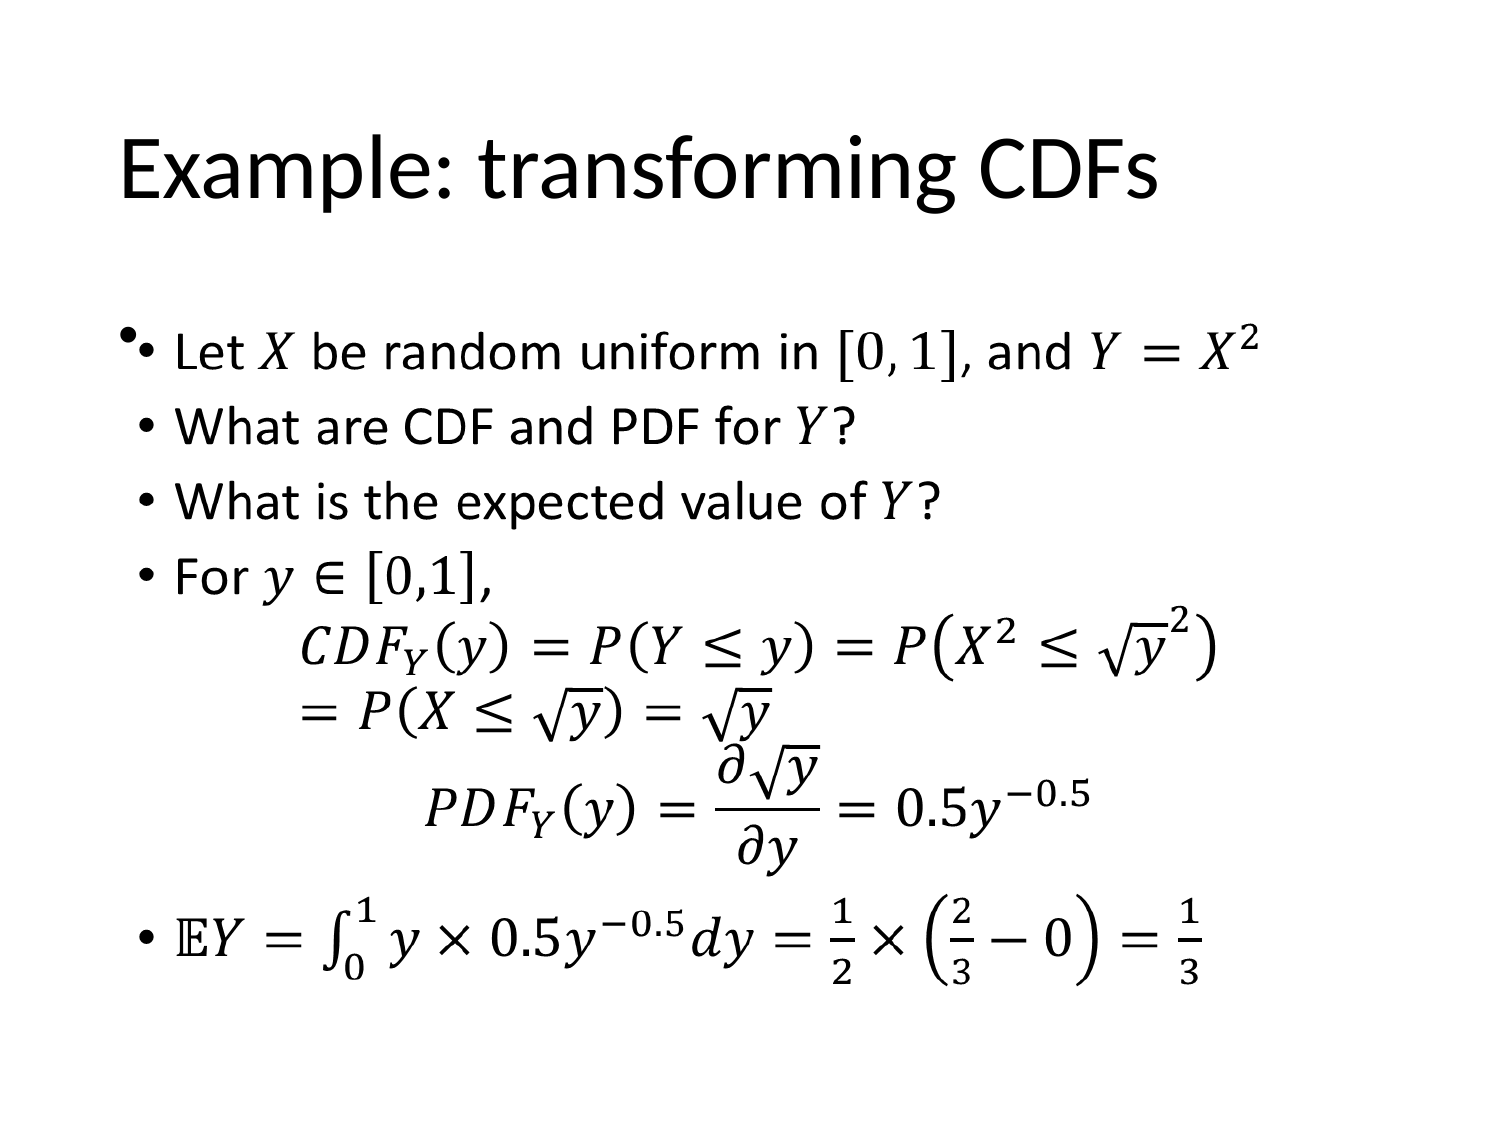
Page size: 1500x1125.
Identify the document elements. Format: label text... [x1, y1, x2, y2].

title Example: transforming CDFs [103, 59, 1397, 278]
list [103, 299, 1397, 1014]
